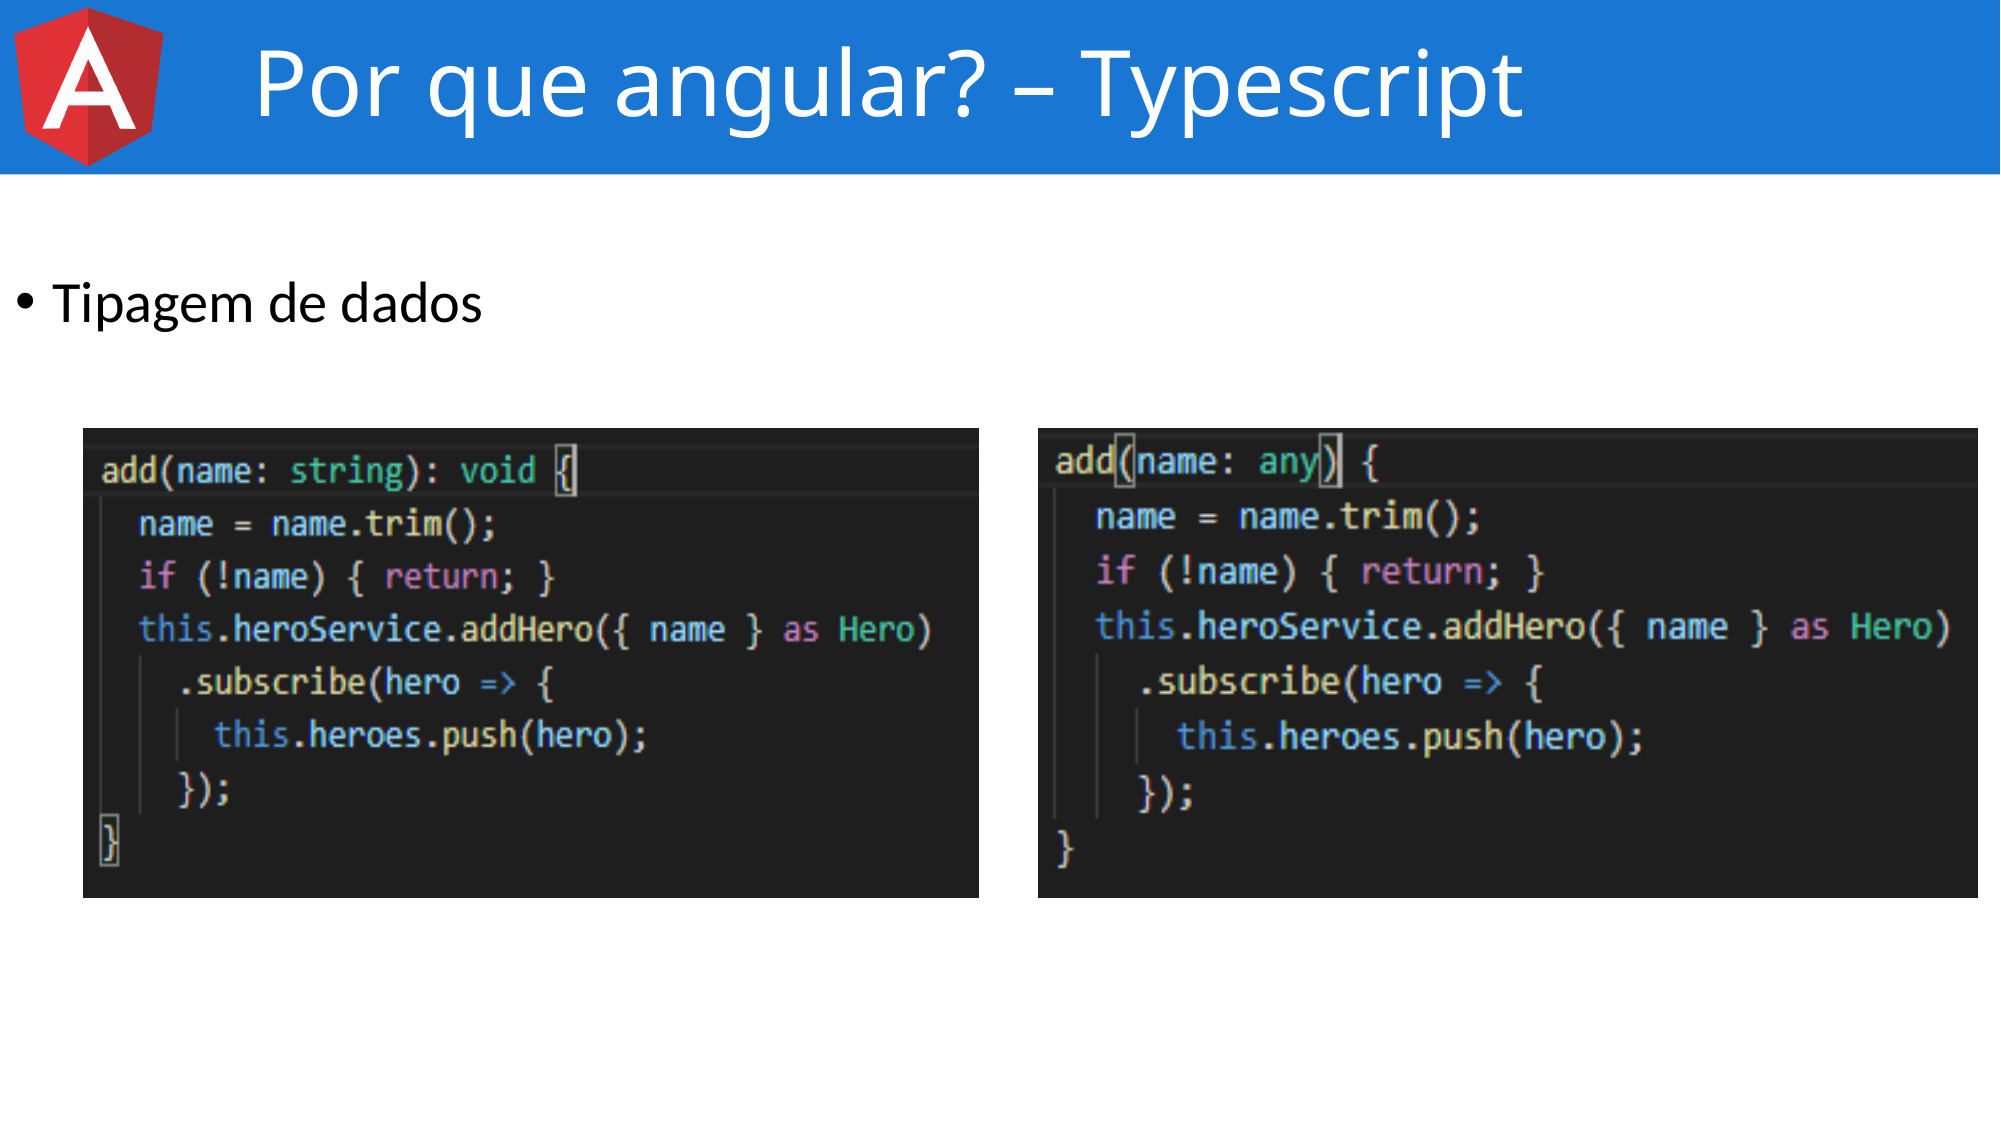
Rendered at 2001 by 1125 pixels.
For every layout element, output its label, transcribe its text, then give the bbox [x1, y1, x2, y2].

picture [1038, 428, 1978, 898]
list Tipagem de dados [0, 174, 2000, 1125]
picture [83, 428, 979, 898]
picture [14, 7, 164, 167]
title Por que angular? – Typescript [0, 0, 2000, 174]
